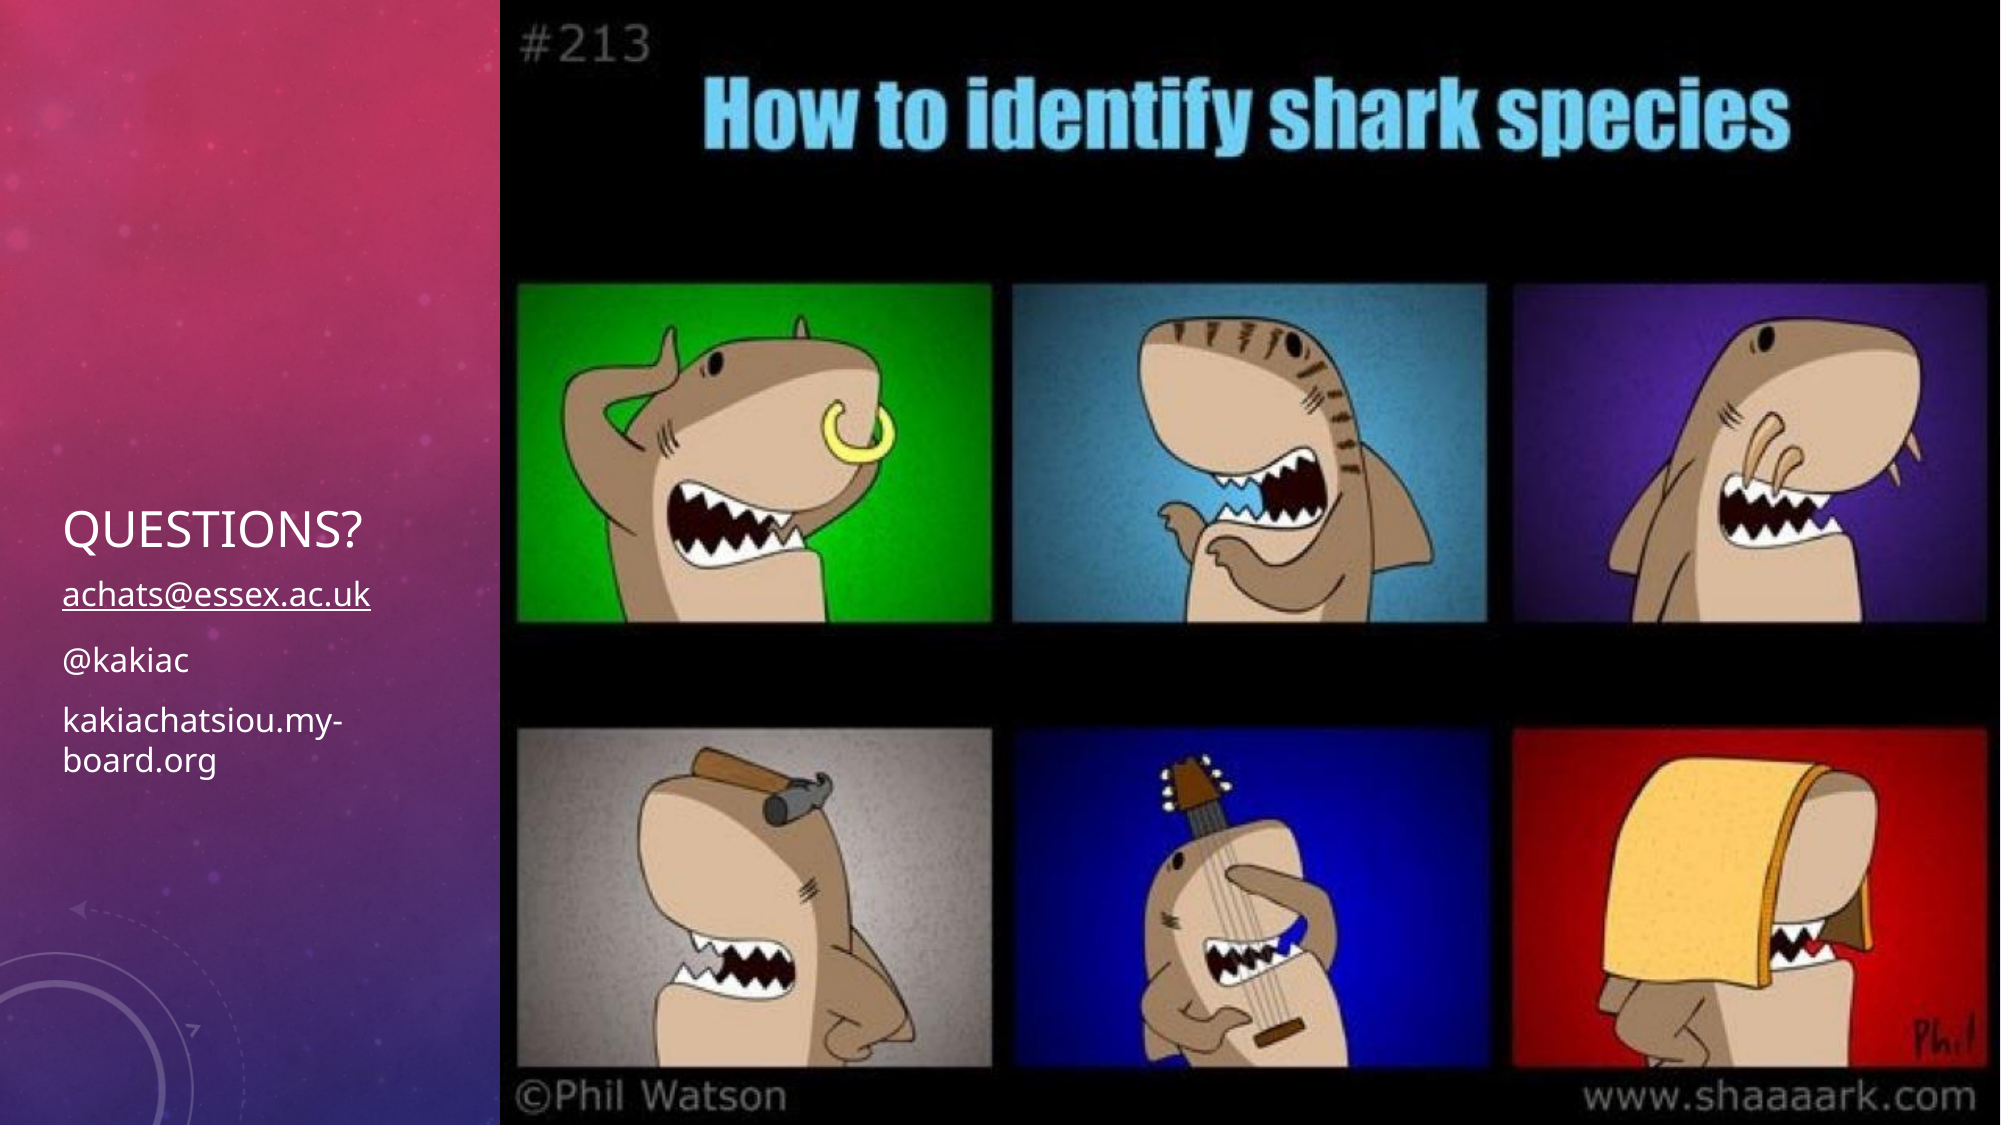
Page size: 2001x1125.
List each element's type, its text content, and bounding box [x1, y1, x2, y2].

title Questions? [47, 340, 478, 565]
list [499, 0, 2000, 1125]
picture [0, 0, 499, 1125]
list achats@essex.ac.uk @kakiac kakiachatsiou.my-board.org [47, 565, 478, 866]
